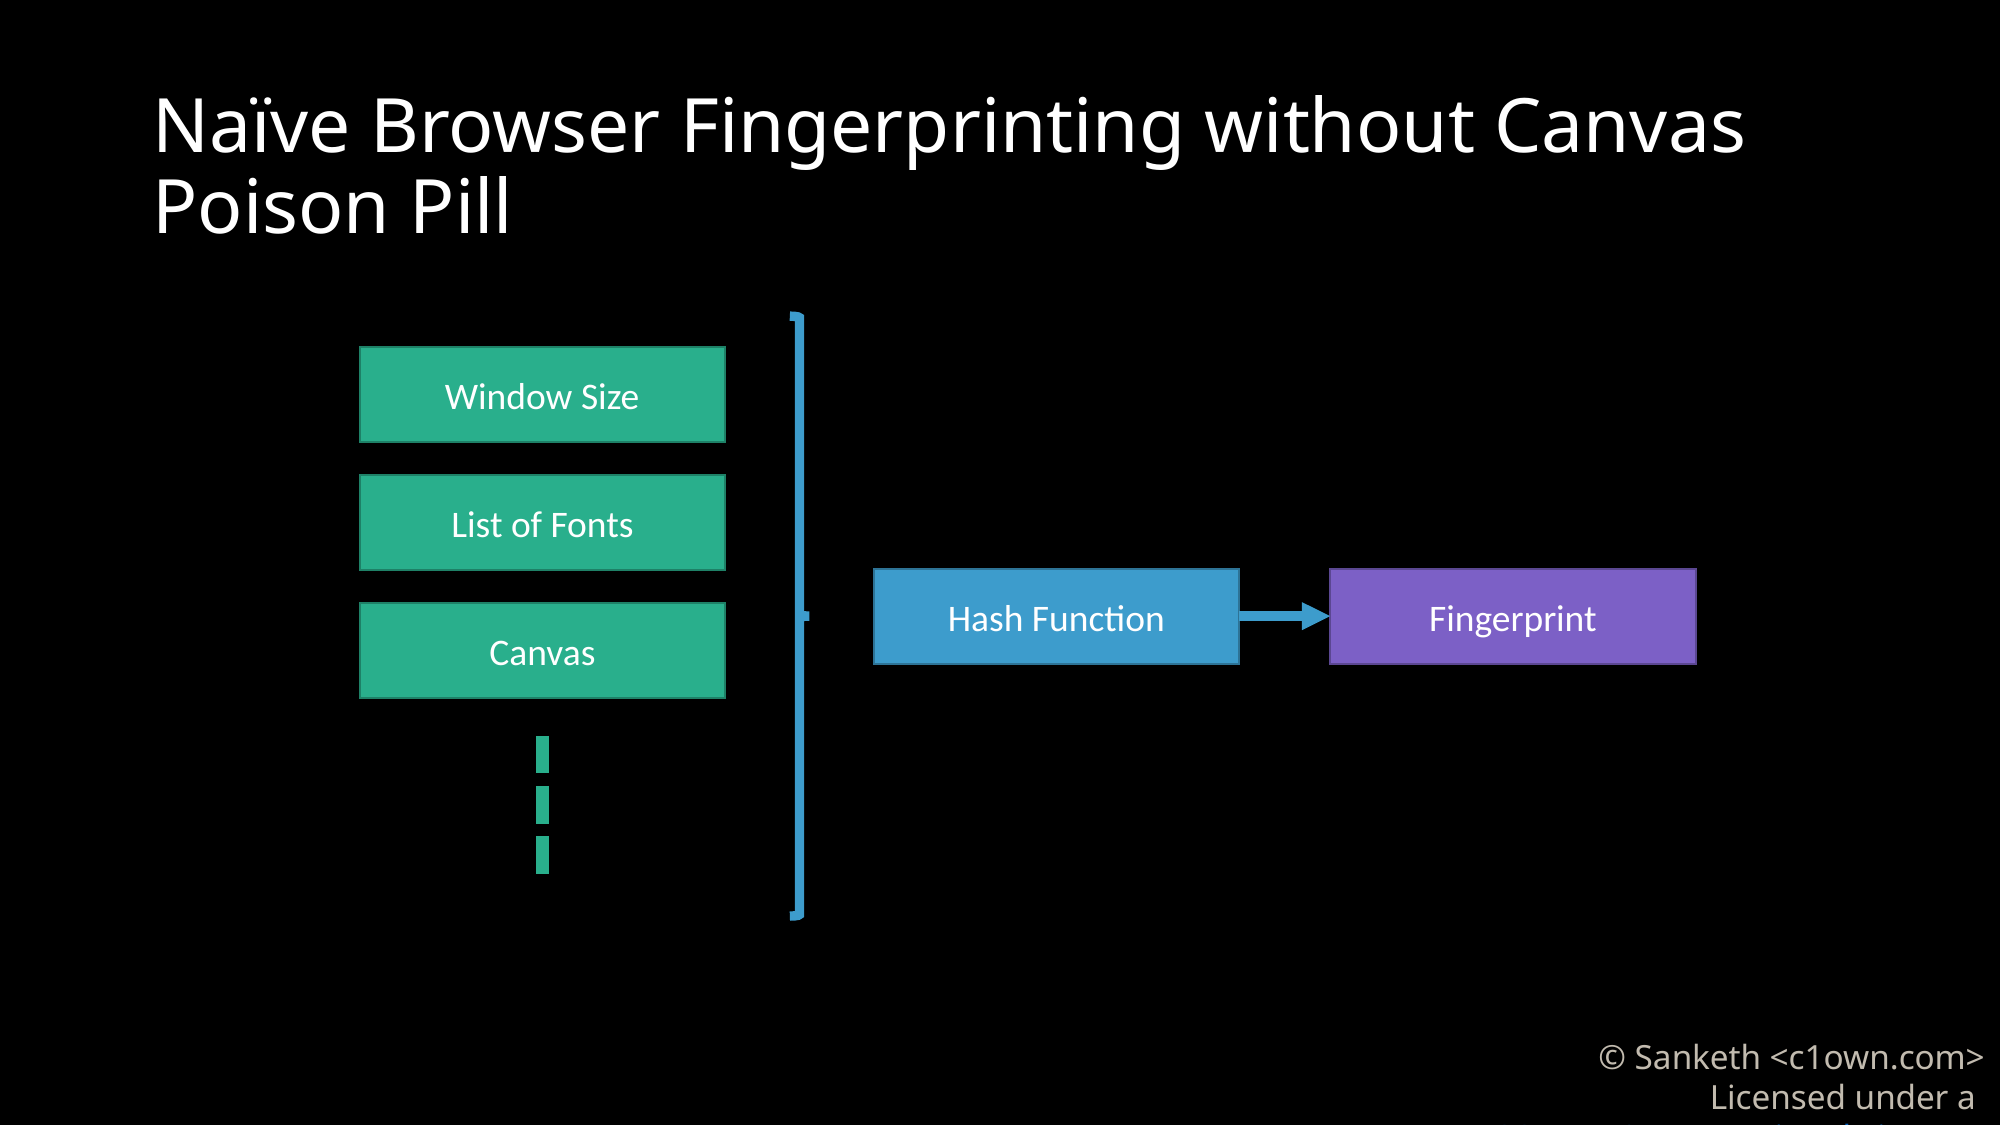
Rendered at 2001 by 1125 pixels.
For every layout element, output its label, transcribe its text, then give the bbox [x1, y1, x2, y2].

text_box List of Fonts [359, 474, 726, 571]
text_box [789, 315, 810, 917]
text_box Fingerprint [1329, 568, 1697, 665]
text_box Canvas [359, 602, 726, 699]
title Naïve Browser Fingerprinting without Canvas Poison Pill [137, 59, 1863, 278]
text_box Window Size [359, 346, 726, 443]
text_box Hash Function [873, 568, 1240, 665]
text_box © Sanketh <c1own.com> Licensed under a CC-BY 4.0 International License. [1283, 1029, 2000, 1125]
